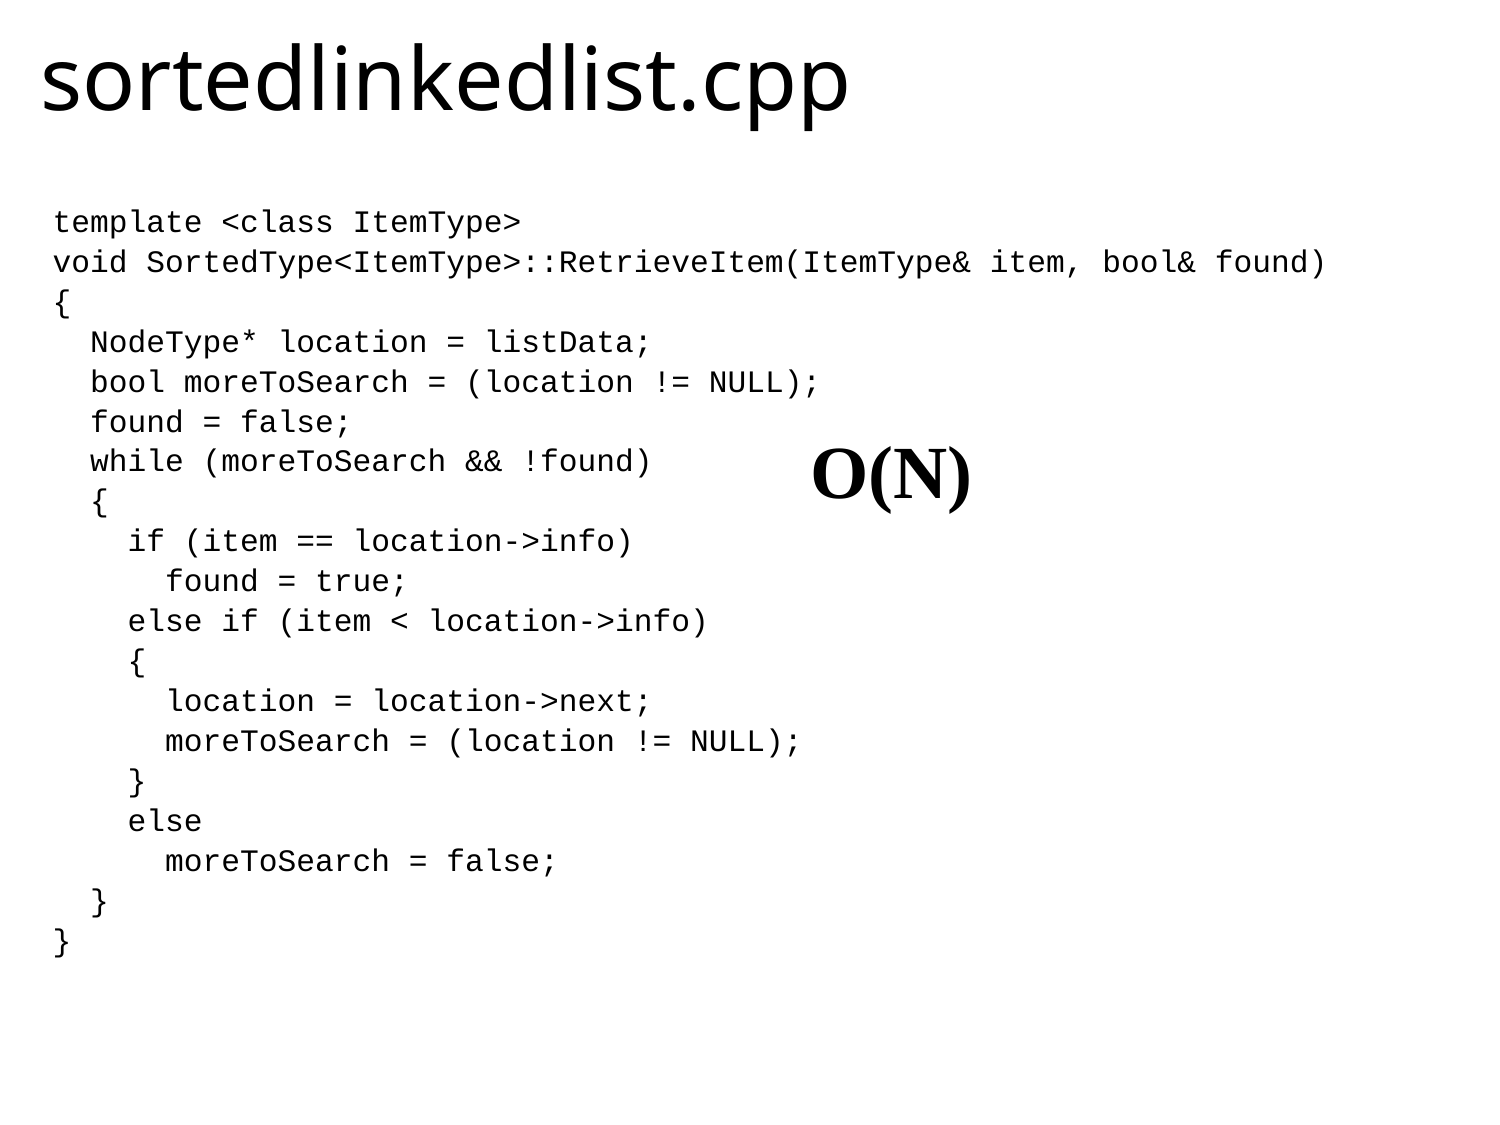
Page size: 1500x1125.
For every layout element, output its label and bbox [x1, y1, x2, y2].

text_box [795, 415, 988, 521]
list [37, 198, 1469, 984]
title [25, 26, 1469, 138]
